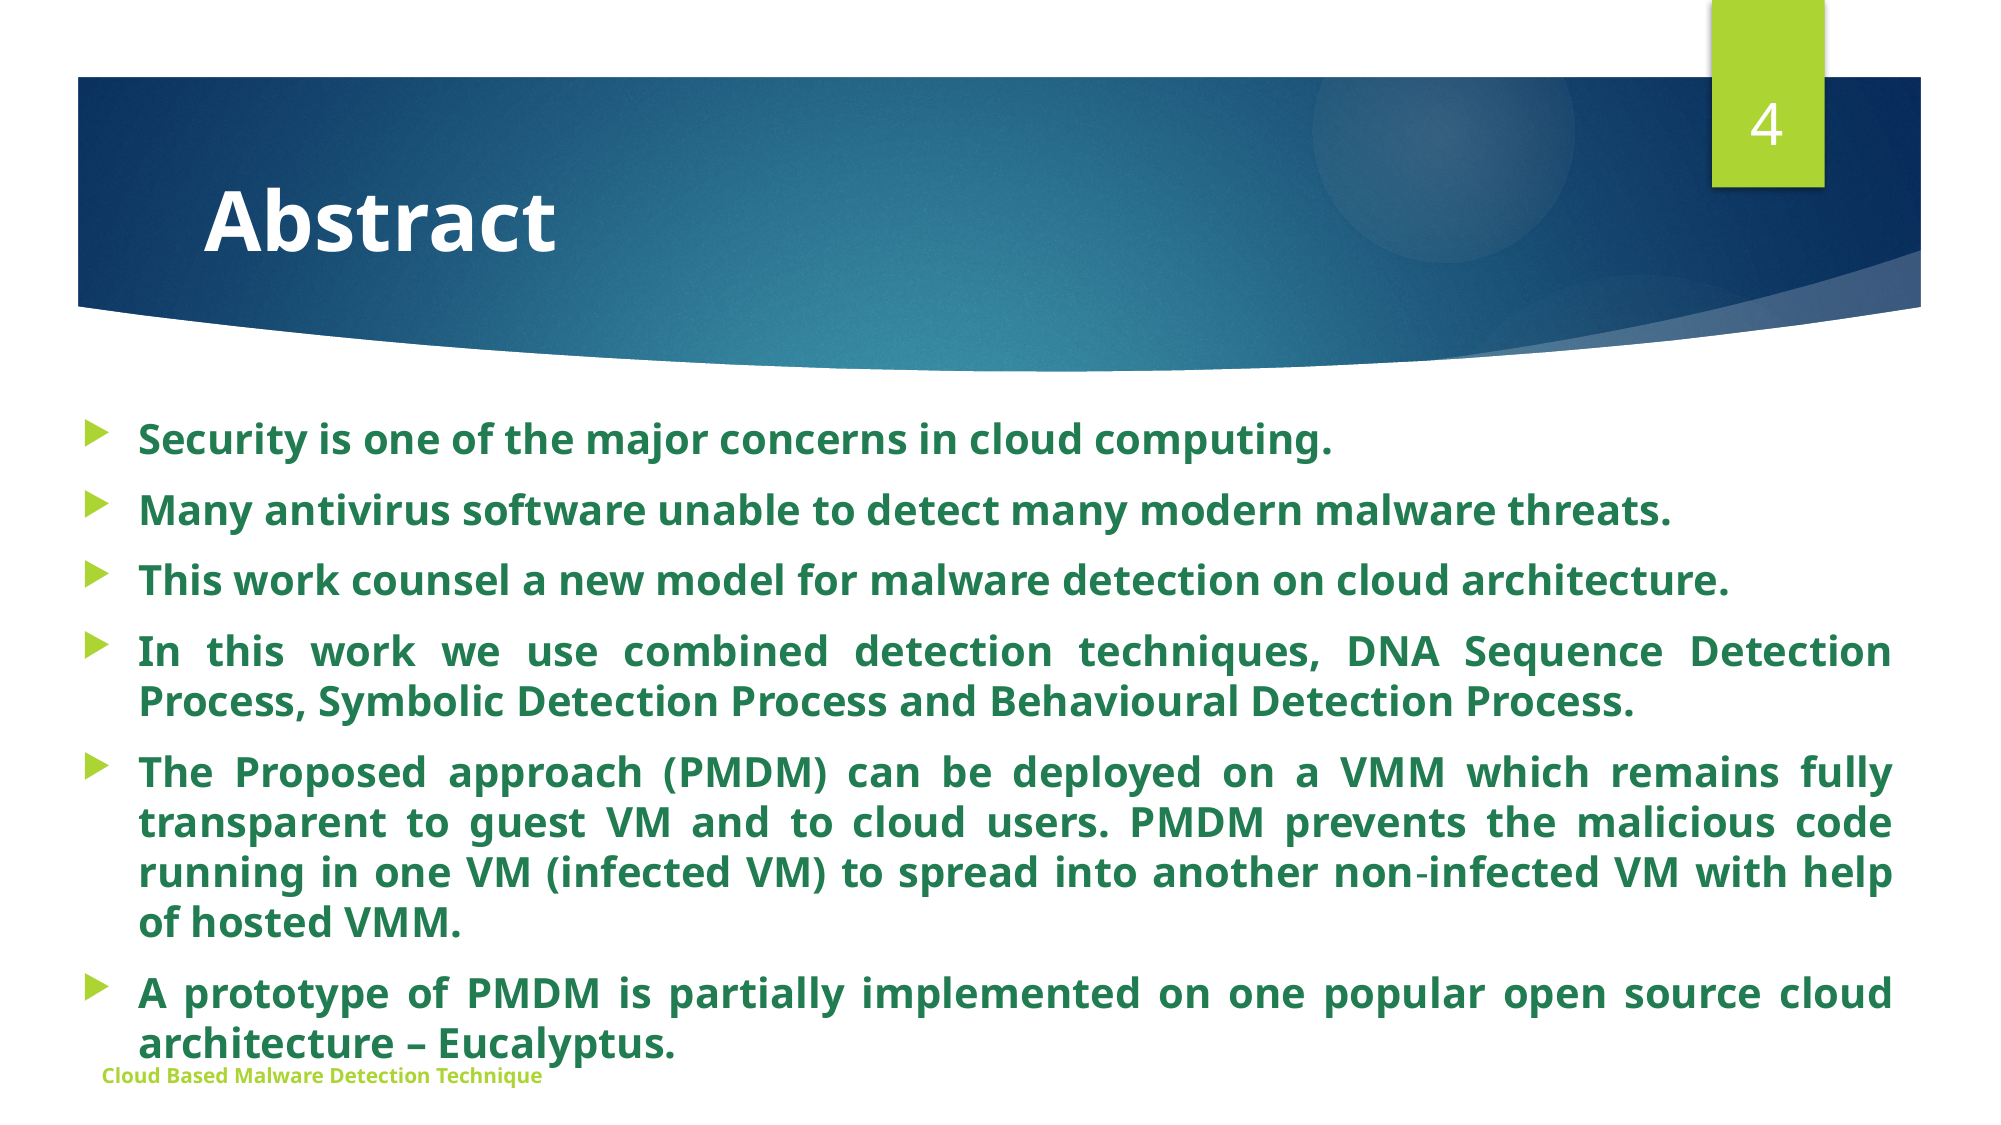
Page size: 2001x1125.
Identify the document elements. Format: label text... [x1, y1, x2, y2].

footer Cloud Based Malware Detection Technique [86, 1048, 720, 1099]
slide_number 4 [1698, 48, 1836, 175]
title Abstract [189, 159, 1627, 276]
list Security is one of the major concerns in cloud computing. Many antivirus software unable to detect many modern malware threats. This work counsel a new model for malware detection on cloud architecture. In this work we use combined detection techniques, DNA Sequence Detection Process, Symbolic Detection Process and Behavioural Detection Process. The Proposed approach (PMDM) can be deployed on a VMM which remains fully transparent to guest VM and to cloud users. PMDM prevents the malicious code running in one VM (infected VM) to spread into another non-infected VM with help of hosted VMM. A prototype of PMDM is partially implemented on one popular open source cloud architecture – Eucalyptus. [66, 334, 1910, 895]
